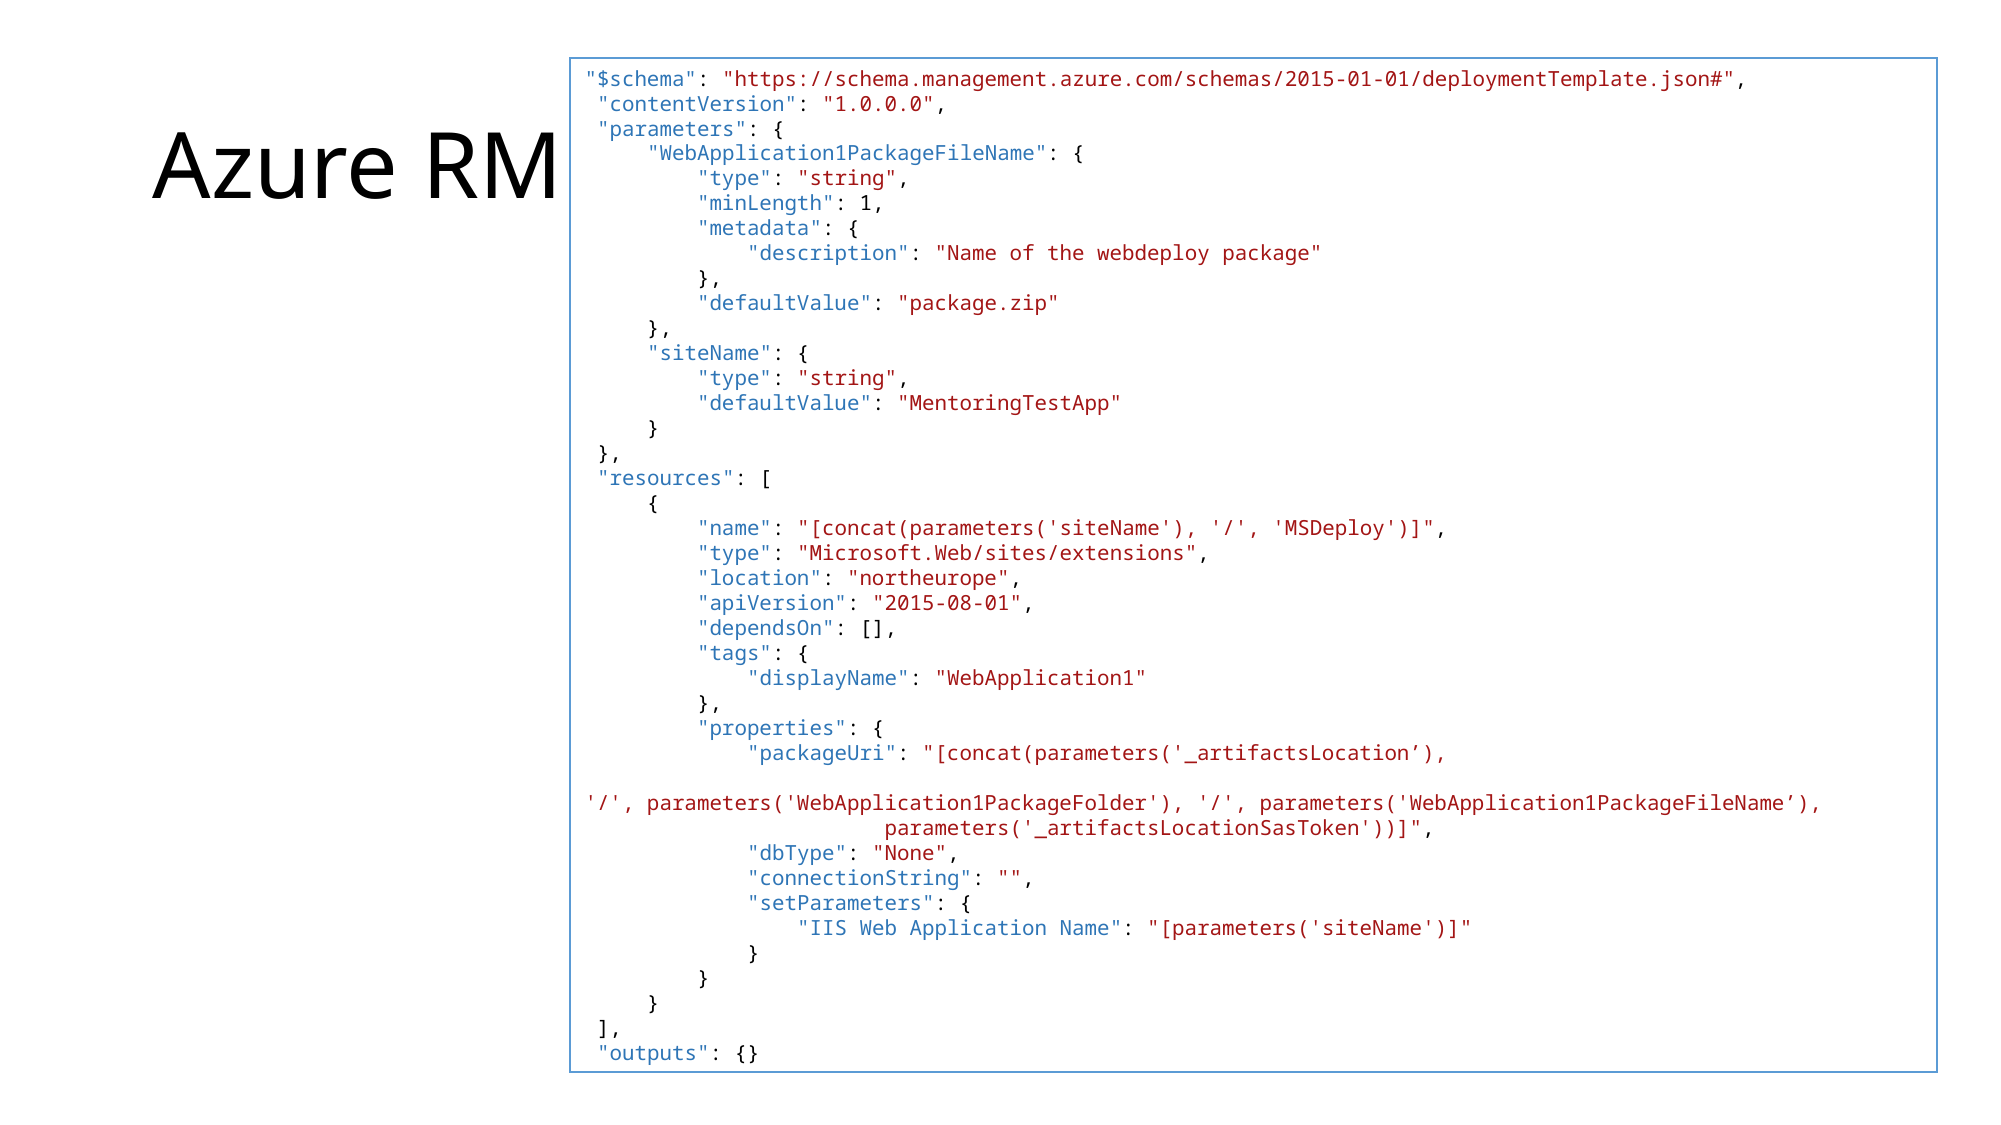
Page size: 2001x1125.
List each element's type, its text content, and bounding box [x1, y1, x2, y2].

title Azure RM [137, 59, 569, 278]
text_box "$schema": "https://schema.management.azure.com/schemas/2015-01-01/deploymentTemplate.json#", "contentVersion": "1.0.0.0", "parameters": { "WebApplication1PackageFileName": { "type": "string", "minLength": 1, "metadata": { "description": "Name of the webdeploy package" }, "defaultValue": "package.zip" }, "siteName": { "type": "string", "defaultValue": "MentoringTestApp" } }, "resources": [ { "name": "[concat(parameters('siteName'), '/', 'MSDeploy')]", "type": "Microsoft.Web/sites/extensions", "location": "northeurope", "apiVersion": "2015-08-01", "dependsOn": [], "tags": { "displayName": "WebApplication1" }, "properties": { "packageUri": "[concat(parameters('_artifactsLocation’), '/', parameters('WebApplication1PackageFolder'), '/', parameters('WebApplication1PackageFileName’), parameters('_artifactsLocationSasToken'))]", "dbType": "None", "connectionString": "", "setParameters": { "IIS Web Application Name": "[parameters('siteName')]" } } } ], "outputs": {} [569, 57, 1938, 1073]
